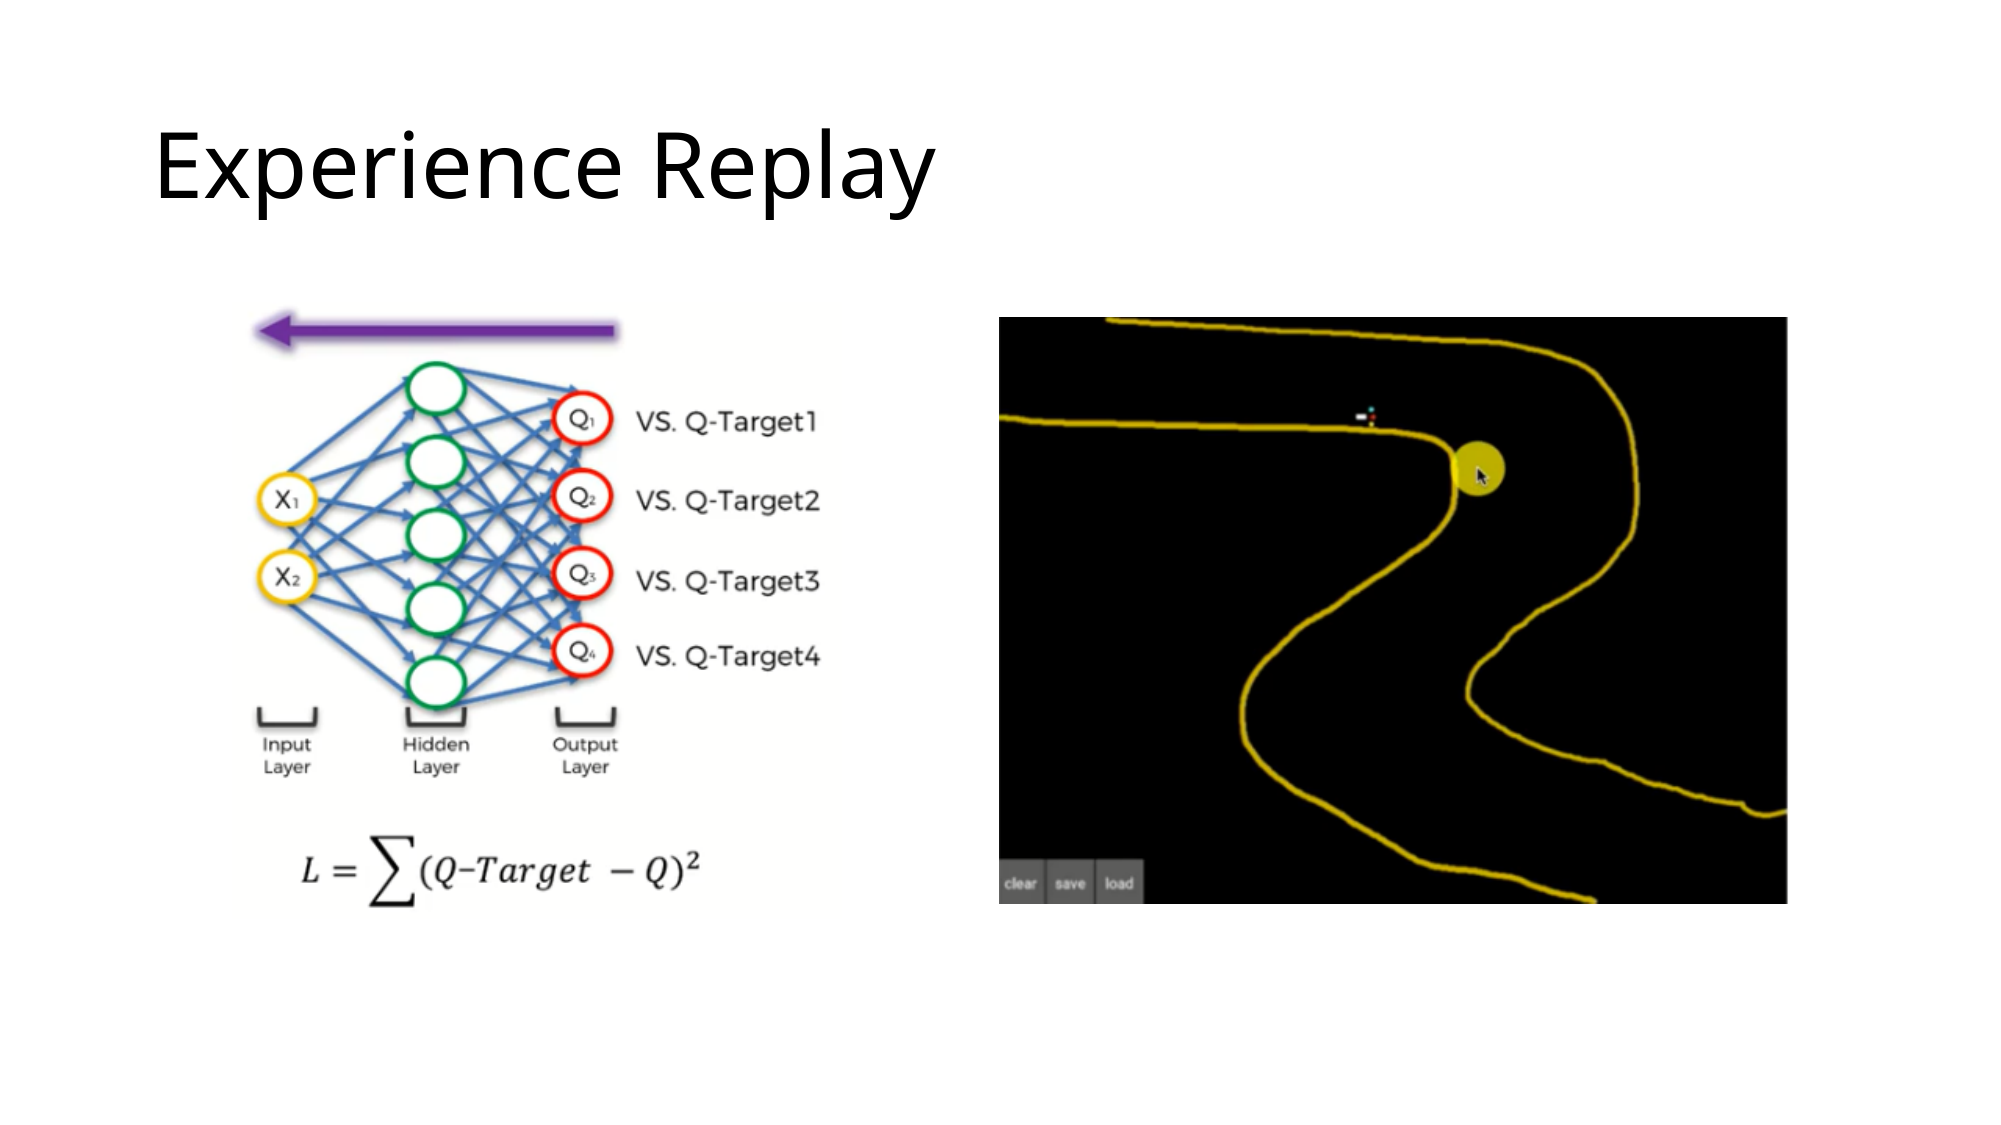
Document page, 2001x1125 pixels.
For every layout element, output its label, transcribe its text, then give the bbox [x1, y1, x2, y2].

picture [232, 302, 842, 919]
picture [999, 317, 1791, 904]
title Experience Replay [137, 59, 1863, 278]
